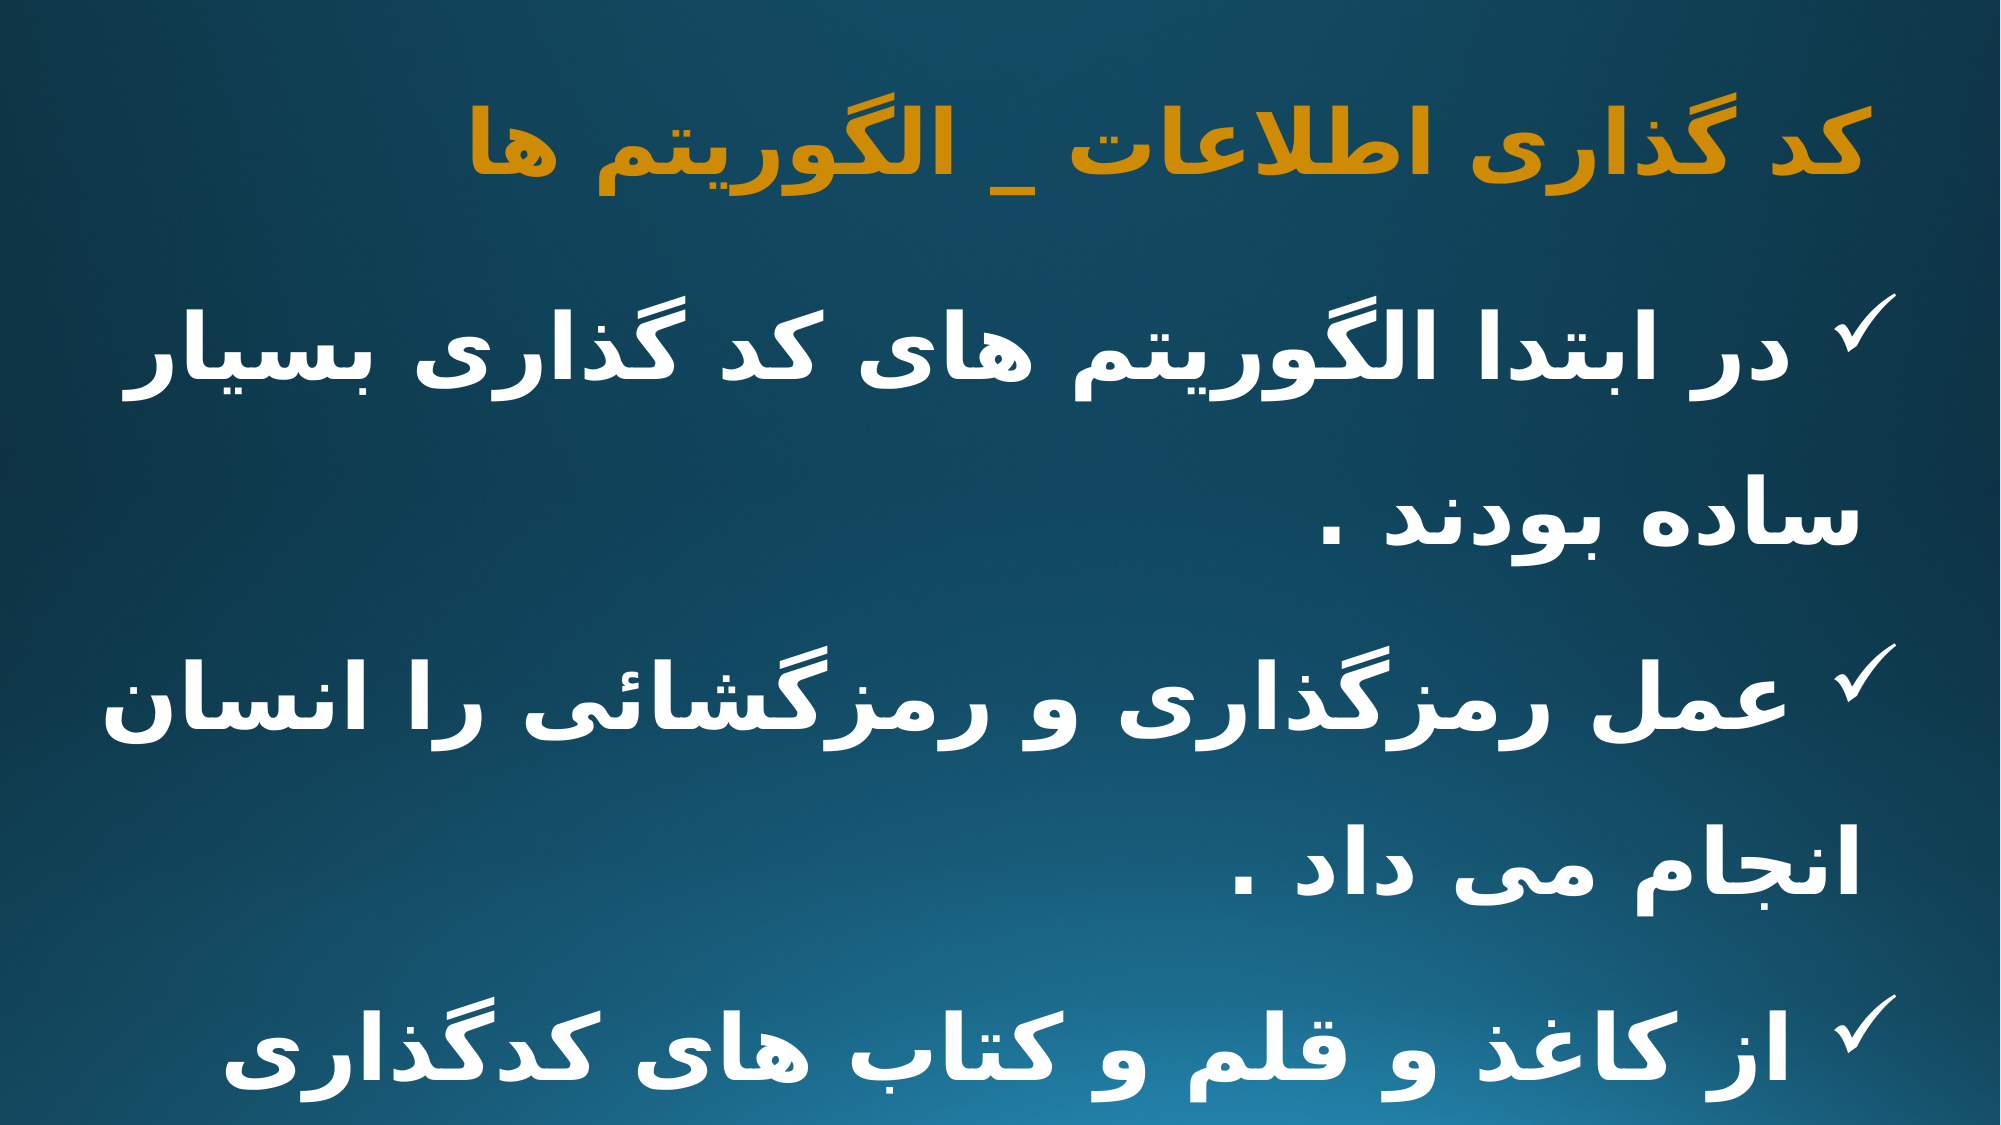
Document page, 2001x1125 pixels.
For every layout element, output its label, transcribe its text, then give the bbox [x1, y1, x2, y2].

list در ابتدا الگوریتم های کد گذاری بسیار ساده بودند . عمل رمزگذاری و رمزگشائی را انسان انجام می داد . از کاغذ و قلم و کتاب های کدگذاری استفاده می شد . این نوع رمز نگاری بسادگی قابل شکستن بود . [0, 224, 1919, 1066]
picture [0, 0, 2001, 1125]
title کد گذاری اطلاعات _ الگوریتم ها [425, 66, 1888, 224]
